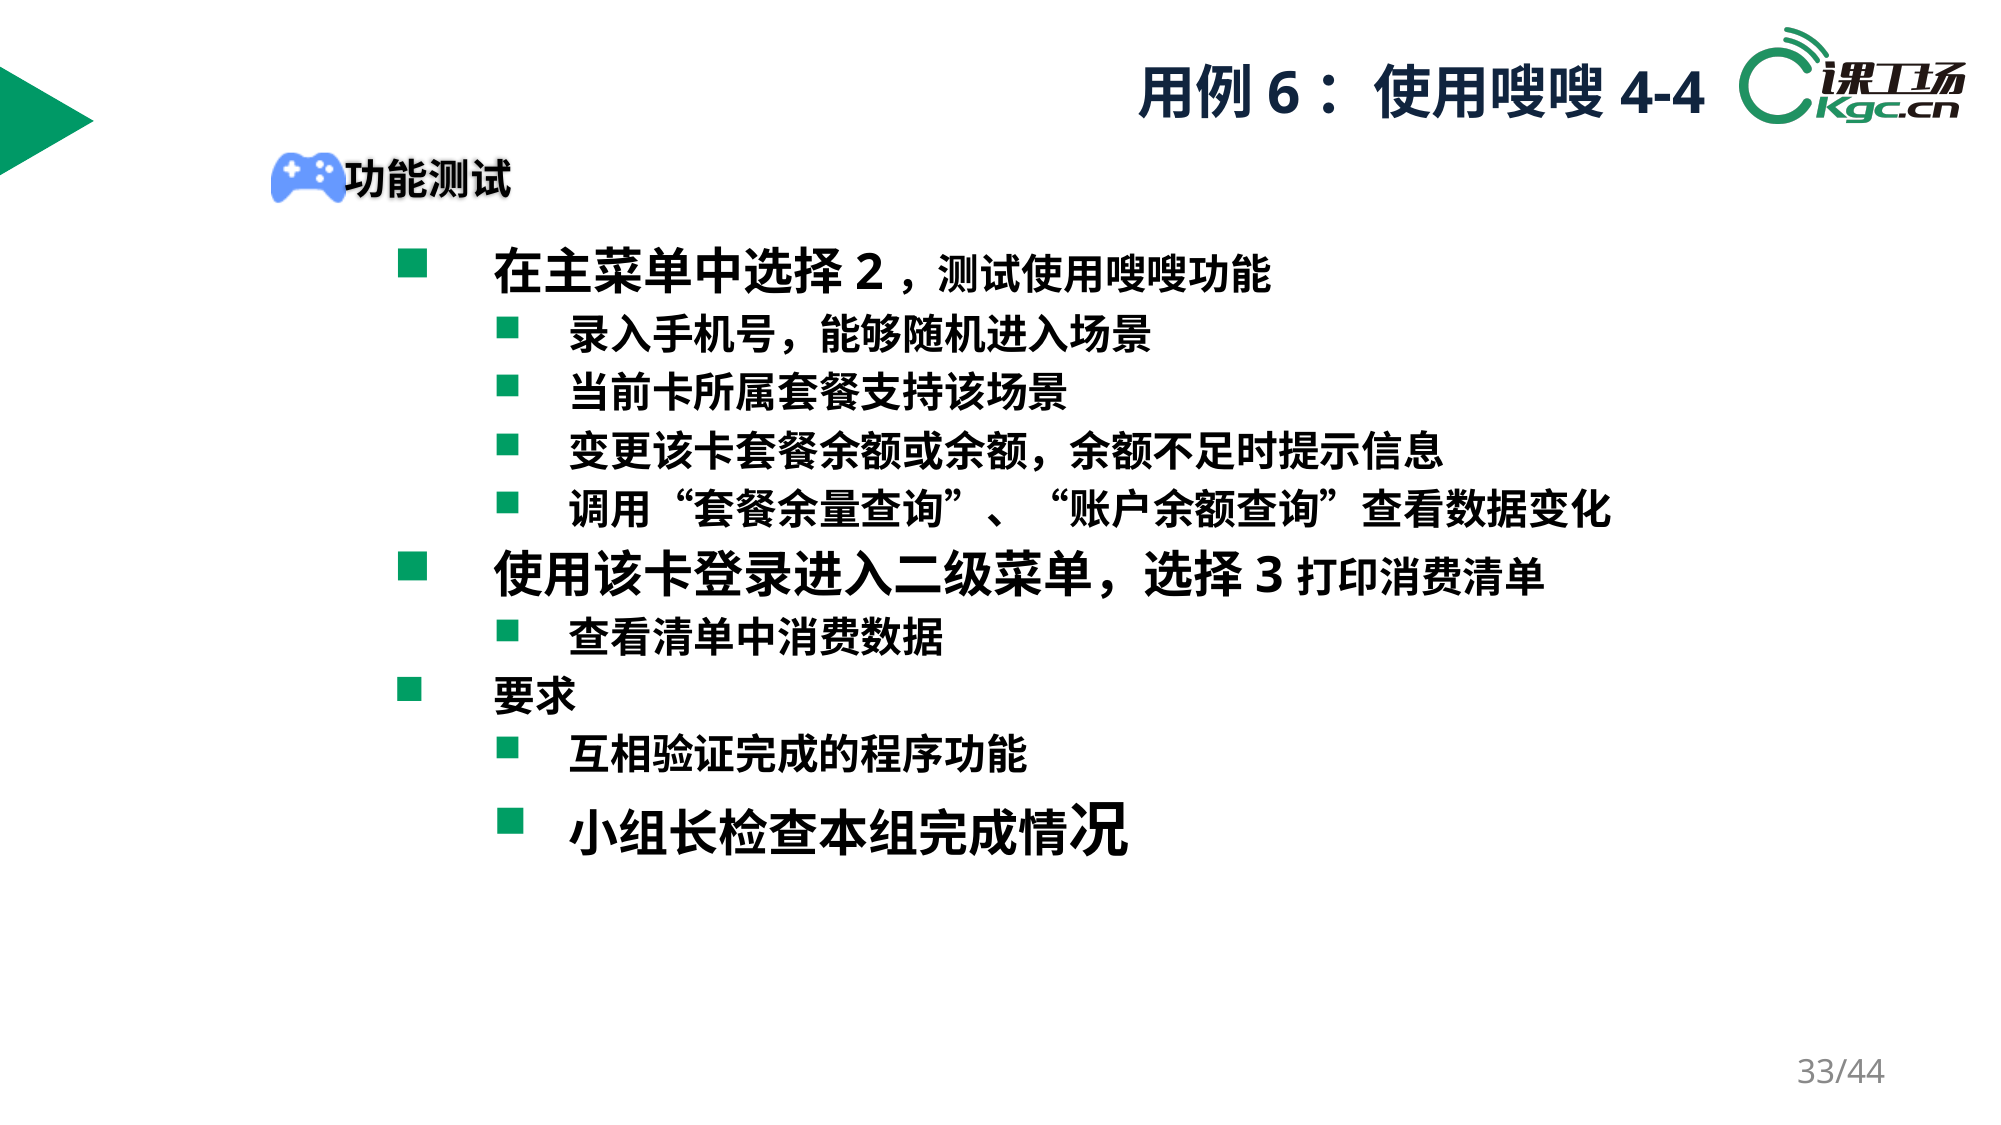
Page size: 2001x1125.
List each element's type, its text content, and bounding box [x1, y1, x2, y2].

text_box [270, 140, 528, 216]
picture [1739, 27, 1966, 124]
title 用例6：使用嗖嗖4-4 [1082, 0, 1721, 192]
slide_number /44 [1433, 1042, 1901, 1104]
list 在主菜单中选择2，测试使用嗖嗖功能 录入手机号，能够随机进入场景 当前卡所属套餐支持该场景 变更该卡套餐余额或余额，余额不足时提示信息 调用“套餐余量查询”、“账户余额查询”查看数据变化 使用该卡登录进入二级菜单，选择3打印消费清单 查看清单中消费数据 要求 互相验证完成的程序功能 小组长检查本组完成情况 [378, 231, 1633, 1076]
